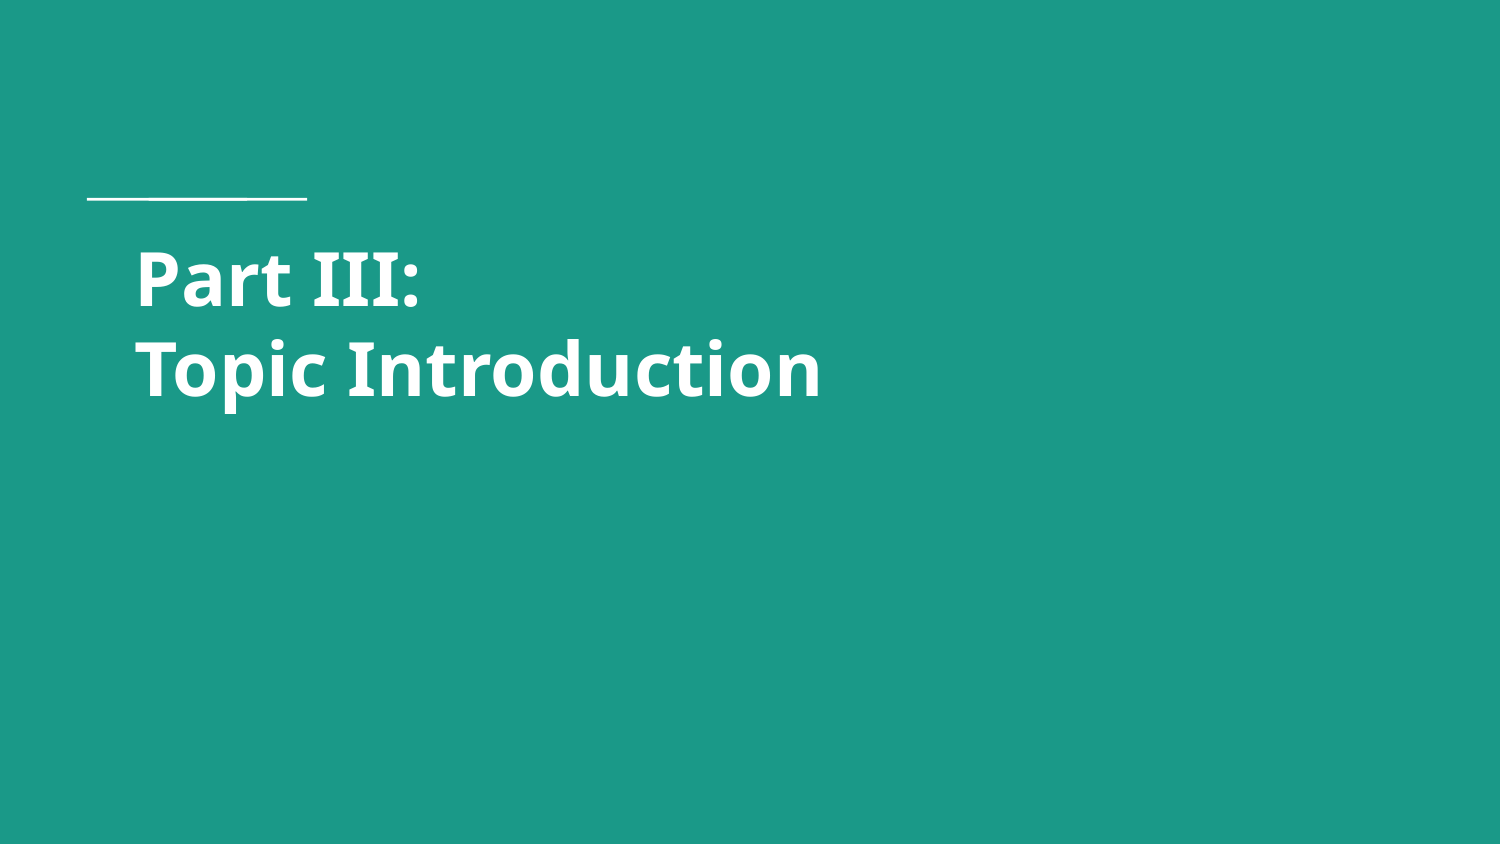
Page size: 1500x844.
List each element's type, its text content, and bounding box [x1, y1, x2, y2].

title Part III: Topic Introduction [119, 216, 1381, 466]
